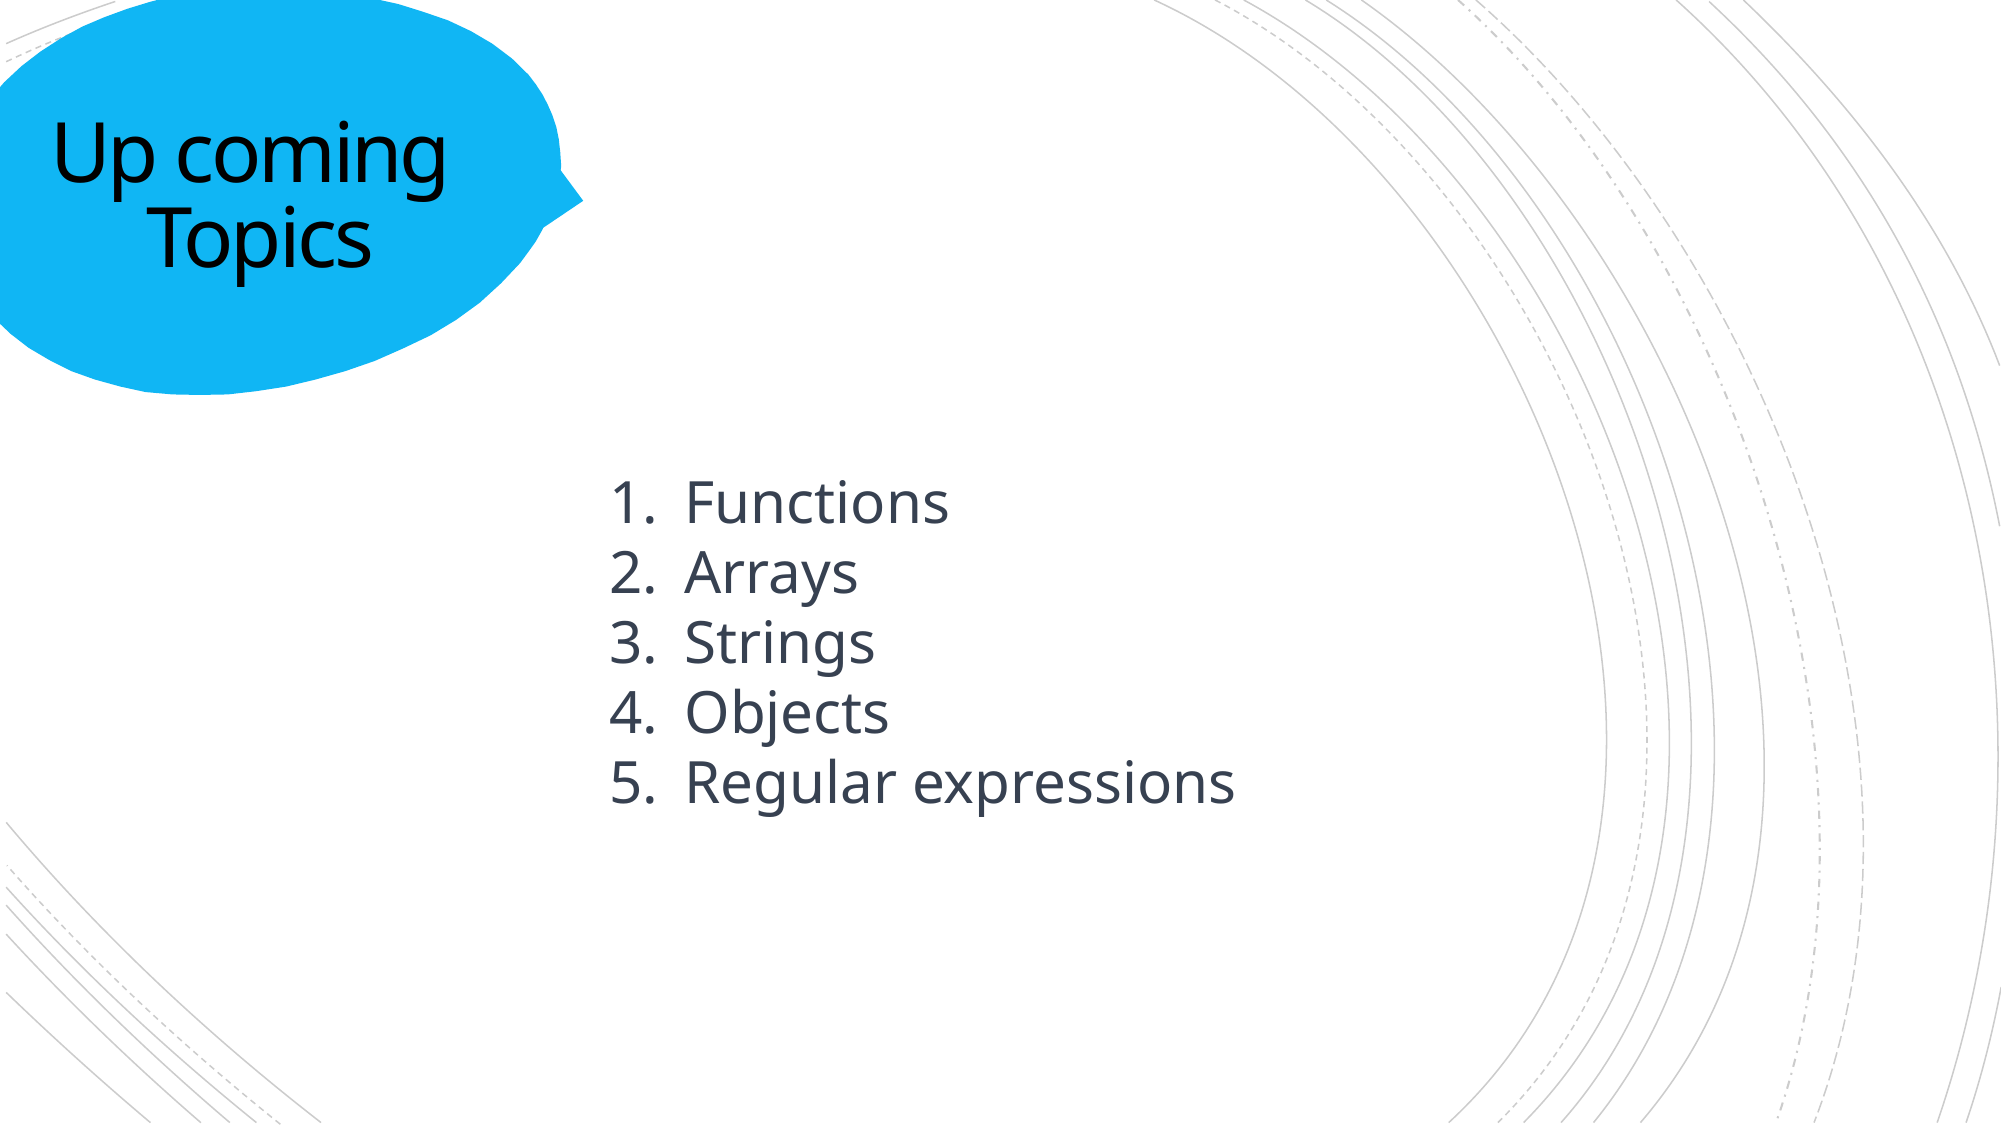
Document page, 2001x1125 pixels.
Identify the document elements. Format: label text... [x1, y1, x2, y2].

title Up coming Topics [5, 0, 516, 402]
text_box Functions Arrays Strings Objects Regular expressions [594, 457, 1330, 823]
